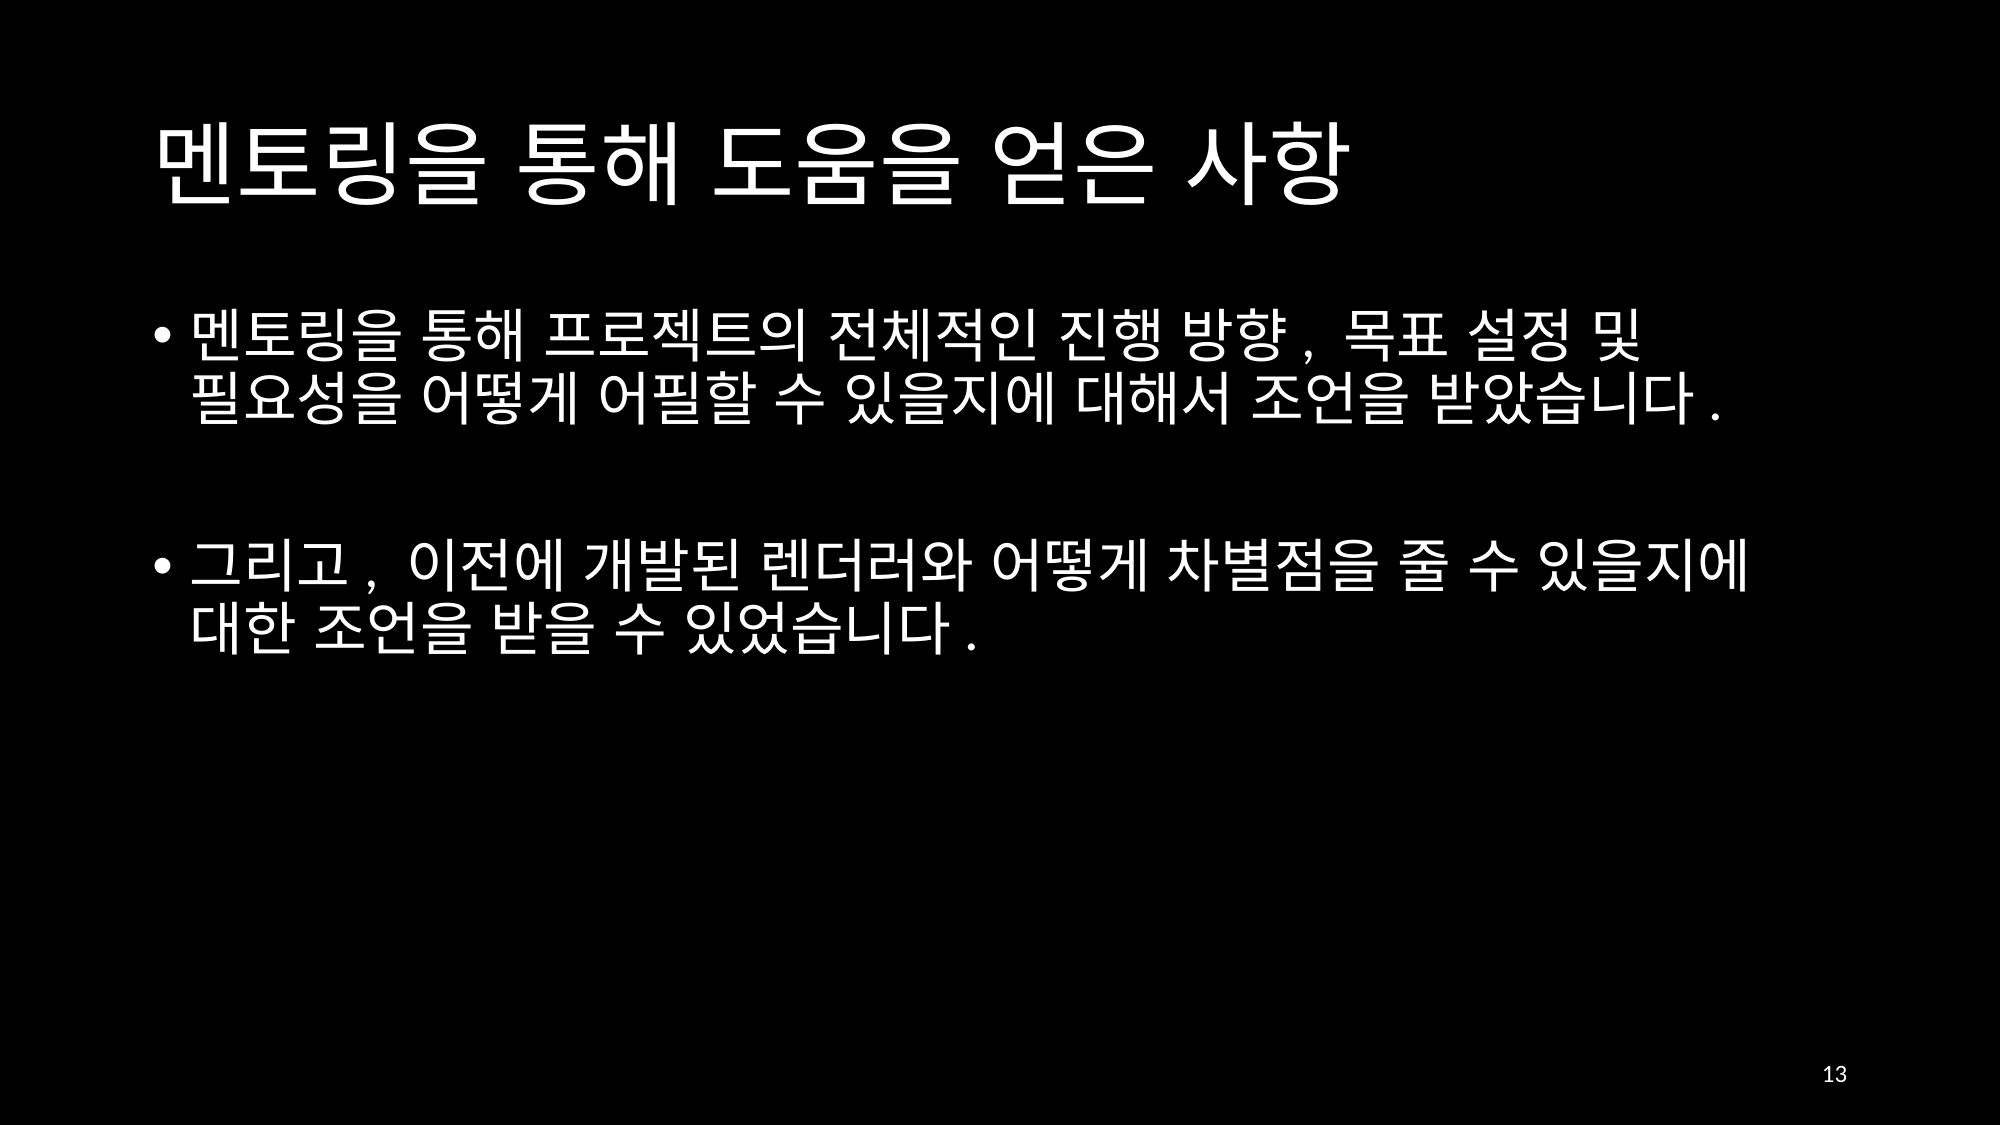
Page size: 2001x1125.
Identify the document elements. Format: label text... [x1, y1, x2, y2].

list 멘토링을 통해 프로젝트의 전체적인 진행 방향, 목표 설정 및 필요성을 어떻게 어필할 수 있을지에 대해서 조언을 받았습니다. 그리고, 이전에 개발된 렌더러와 어떻게 차별점을 줄 수 있을지에 대한 조언을 받을 수 있었습니다. [137, 299, 1863, 1014]
title 멘토링을 통해 도움을 얻은 사항 [137, 59, 1863, 278]
slide_number 13 [1412, 1042, 1863, 1103]
